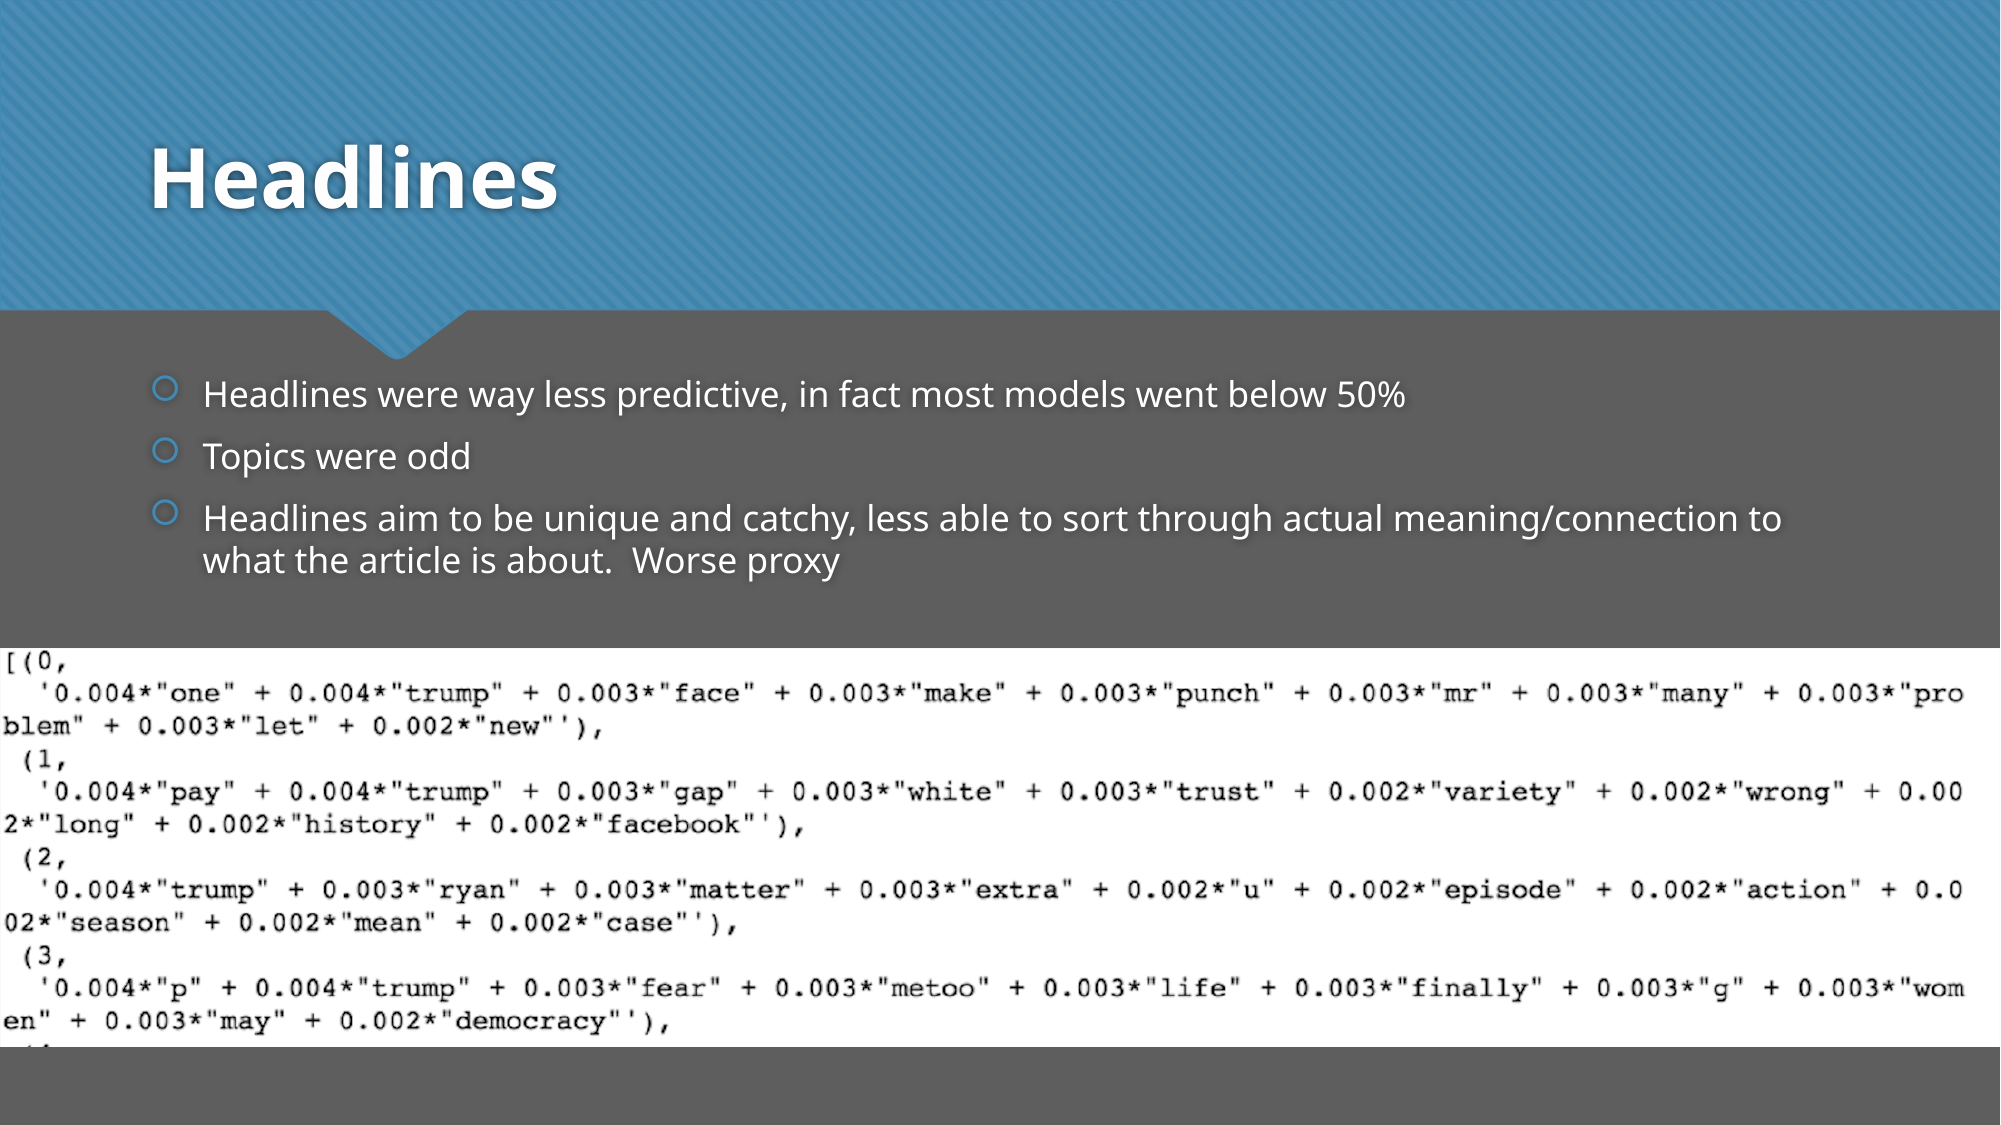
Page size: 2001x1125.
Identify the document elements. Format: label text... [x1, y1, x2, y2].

title Headlines [132, 73, 1868, 233]
picture [0, 648, 2000, 1047]
list Headlines were way less predictive, in fact most models went below 50% Topics were odd Headlines aim to be unique and catchy, less able to sort through actual meaning/connection to what the article is about. Worse proxy [134, 364, 1866, 589]
